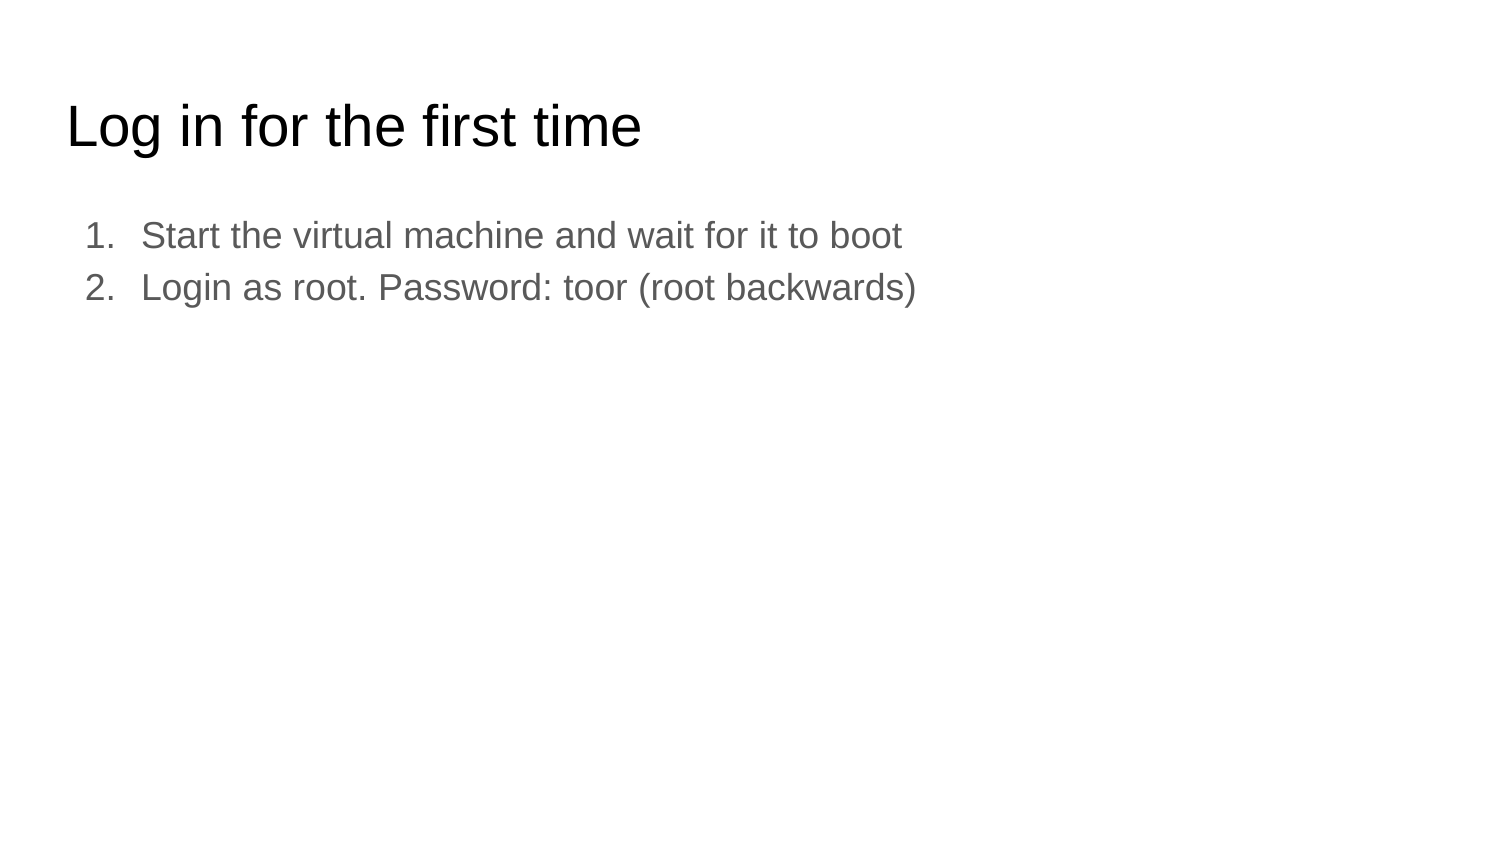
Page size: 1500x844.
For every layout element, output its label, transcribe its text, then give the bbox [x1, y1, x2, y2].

title Log in for the first time [51, 72, 1449, 167]
list Start the virtual machine and wait for it to boot Login as root. Password: toor (root backwards) [51, 189, 1449, 750]
